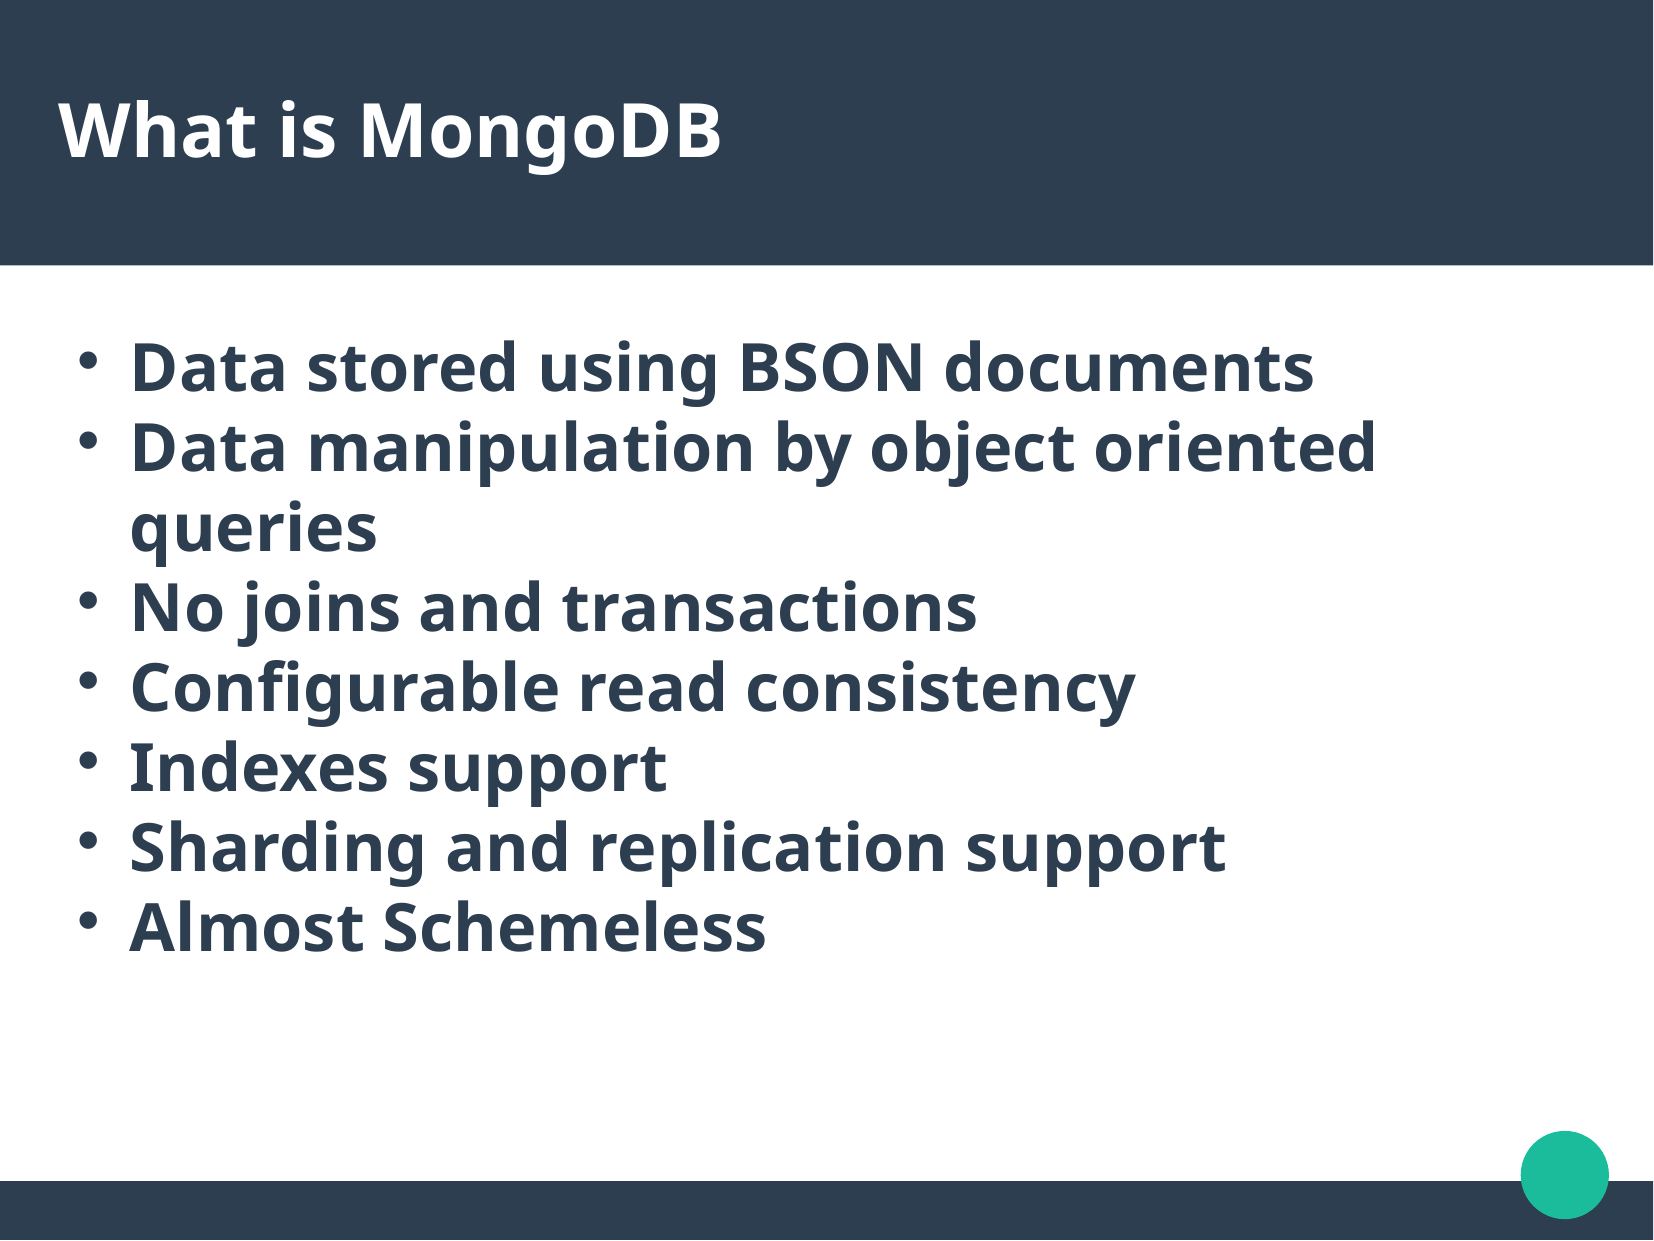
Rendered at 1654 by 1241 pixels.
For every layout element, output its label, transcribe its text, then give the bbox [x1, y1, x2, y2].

text_box Data stored using BSON documents Data manipulation by object oriented queries No joins and transactions Configurable read consistency Indexes support Sharding and replication support Almost Schemeless [59, 324, 1595, 1152]
text_box What is MongoDB [59, 49, 1595, 207]
